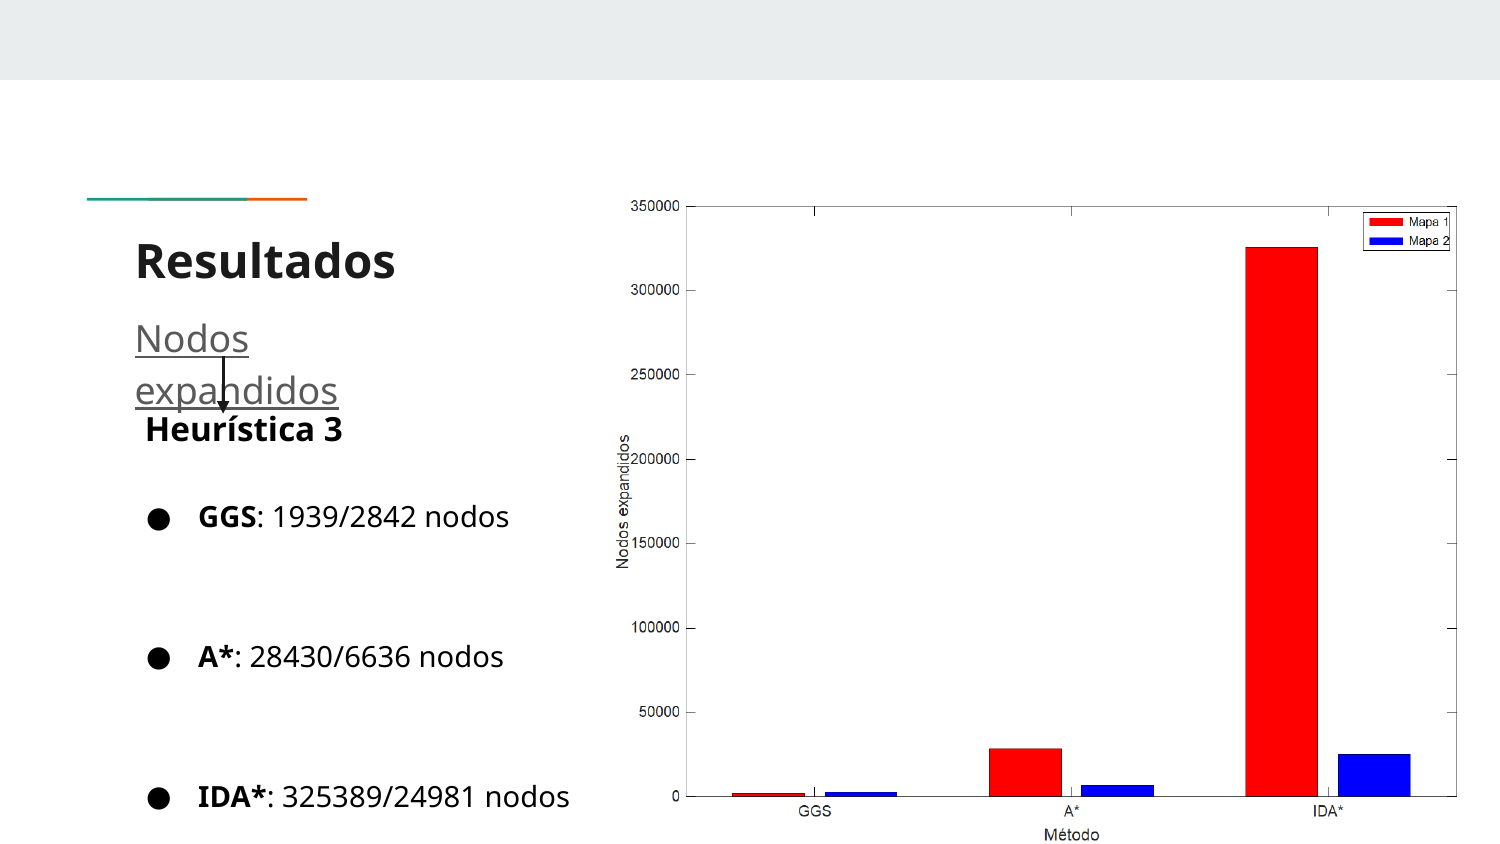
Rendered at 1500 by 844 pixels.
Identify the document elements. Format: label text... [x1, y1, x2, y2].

list Nodos expandidos [119, 293, 452, 364]
text_box GGS: 1939/2842 nodos A*: 28430/6636 nodos IDA*: 325389/24981 nodos [108, 465, 607, 828]
title Resultados [119, 216, 607, 305]
picture [612, 190, 1476, 844]
text_box Heurística 3 [129, 393, 392, 464]
